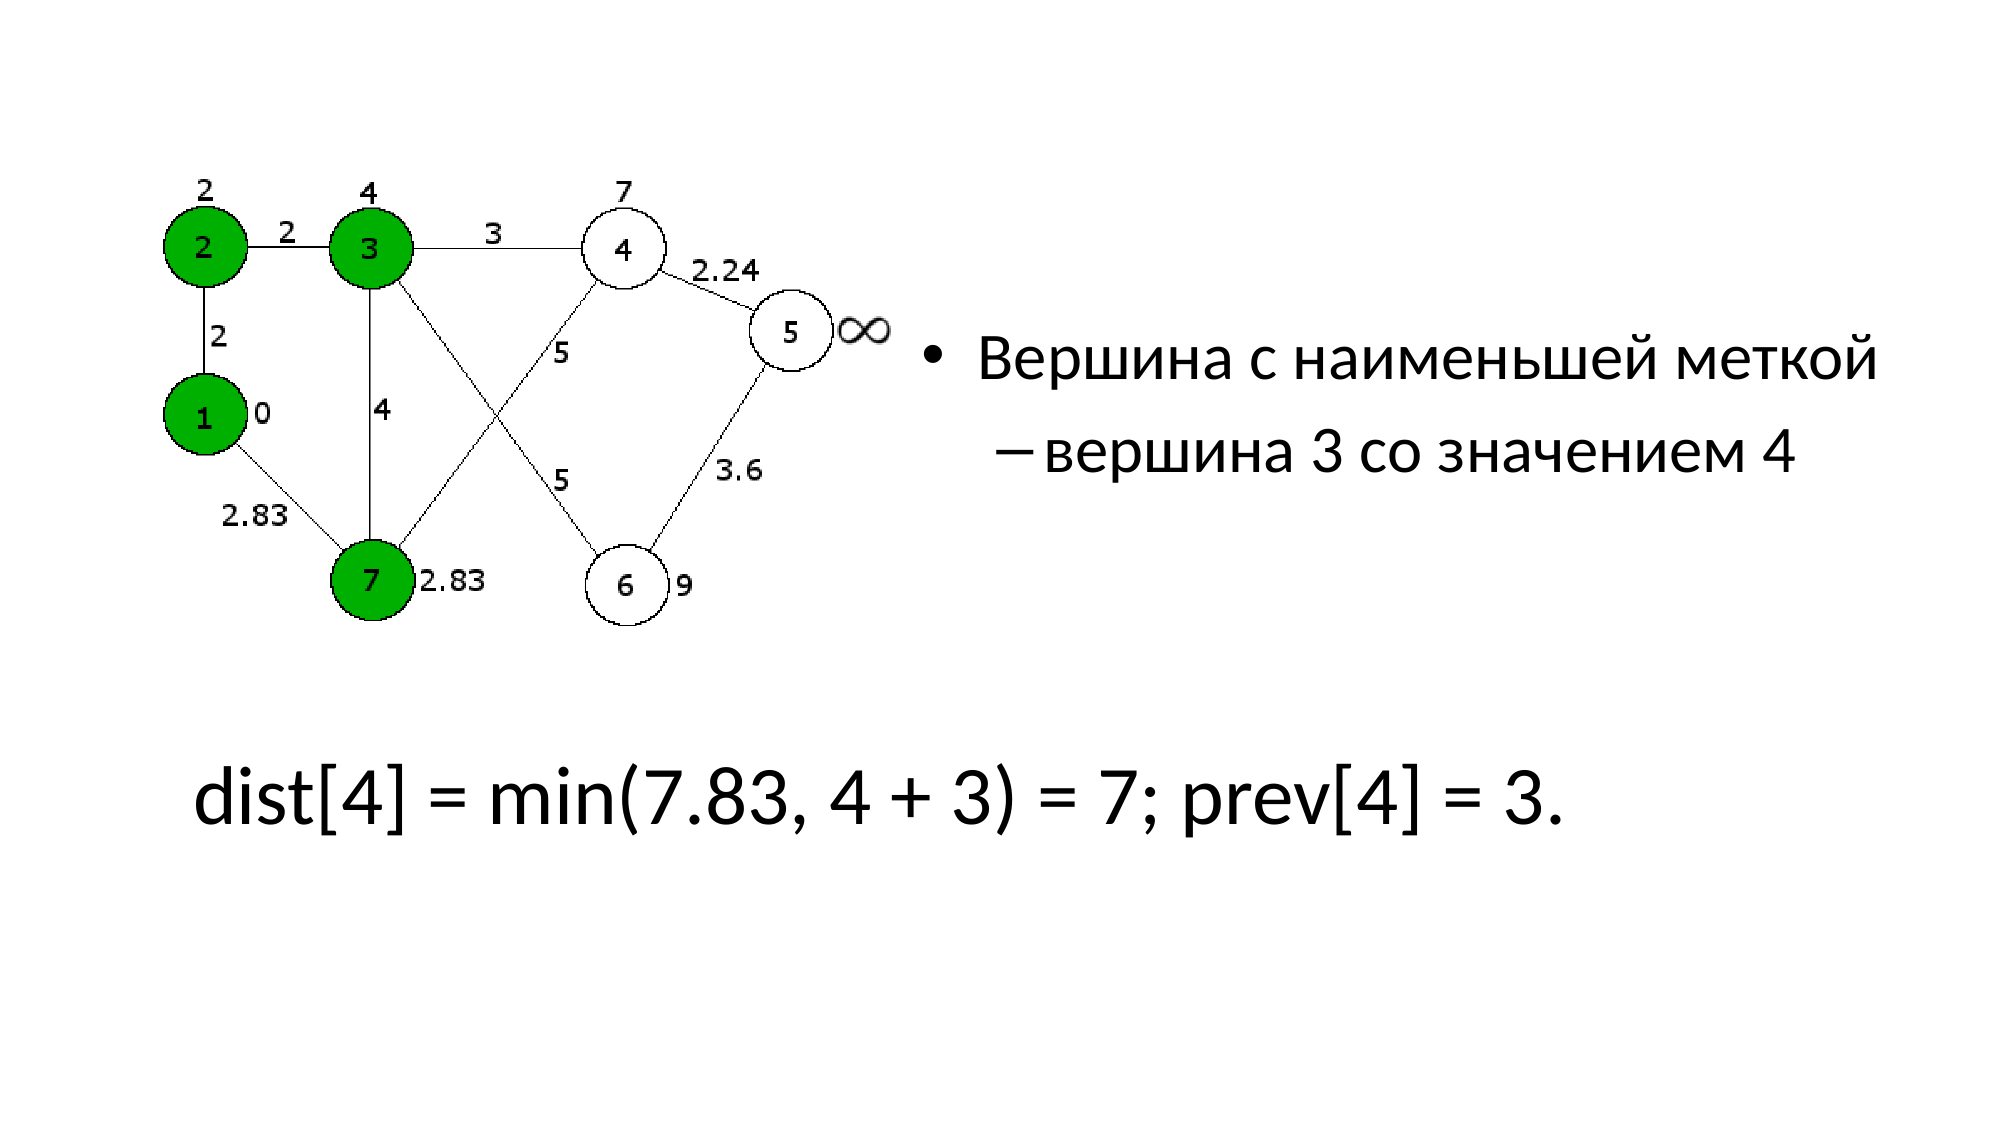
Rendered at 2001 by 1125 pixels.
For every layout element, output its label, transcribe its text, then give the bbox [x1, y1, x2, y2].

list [159, 171, 904, 636]
text_box dist[4] = min(7.83, 4 + 3) = 7; prev[4] = 3. [178, 733, 1841, 849]
list Вершина с наименьшей меткой вершина 3 со значением 4 [908, 305, 2000, 536]
